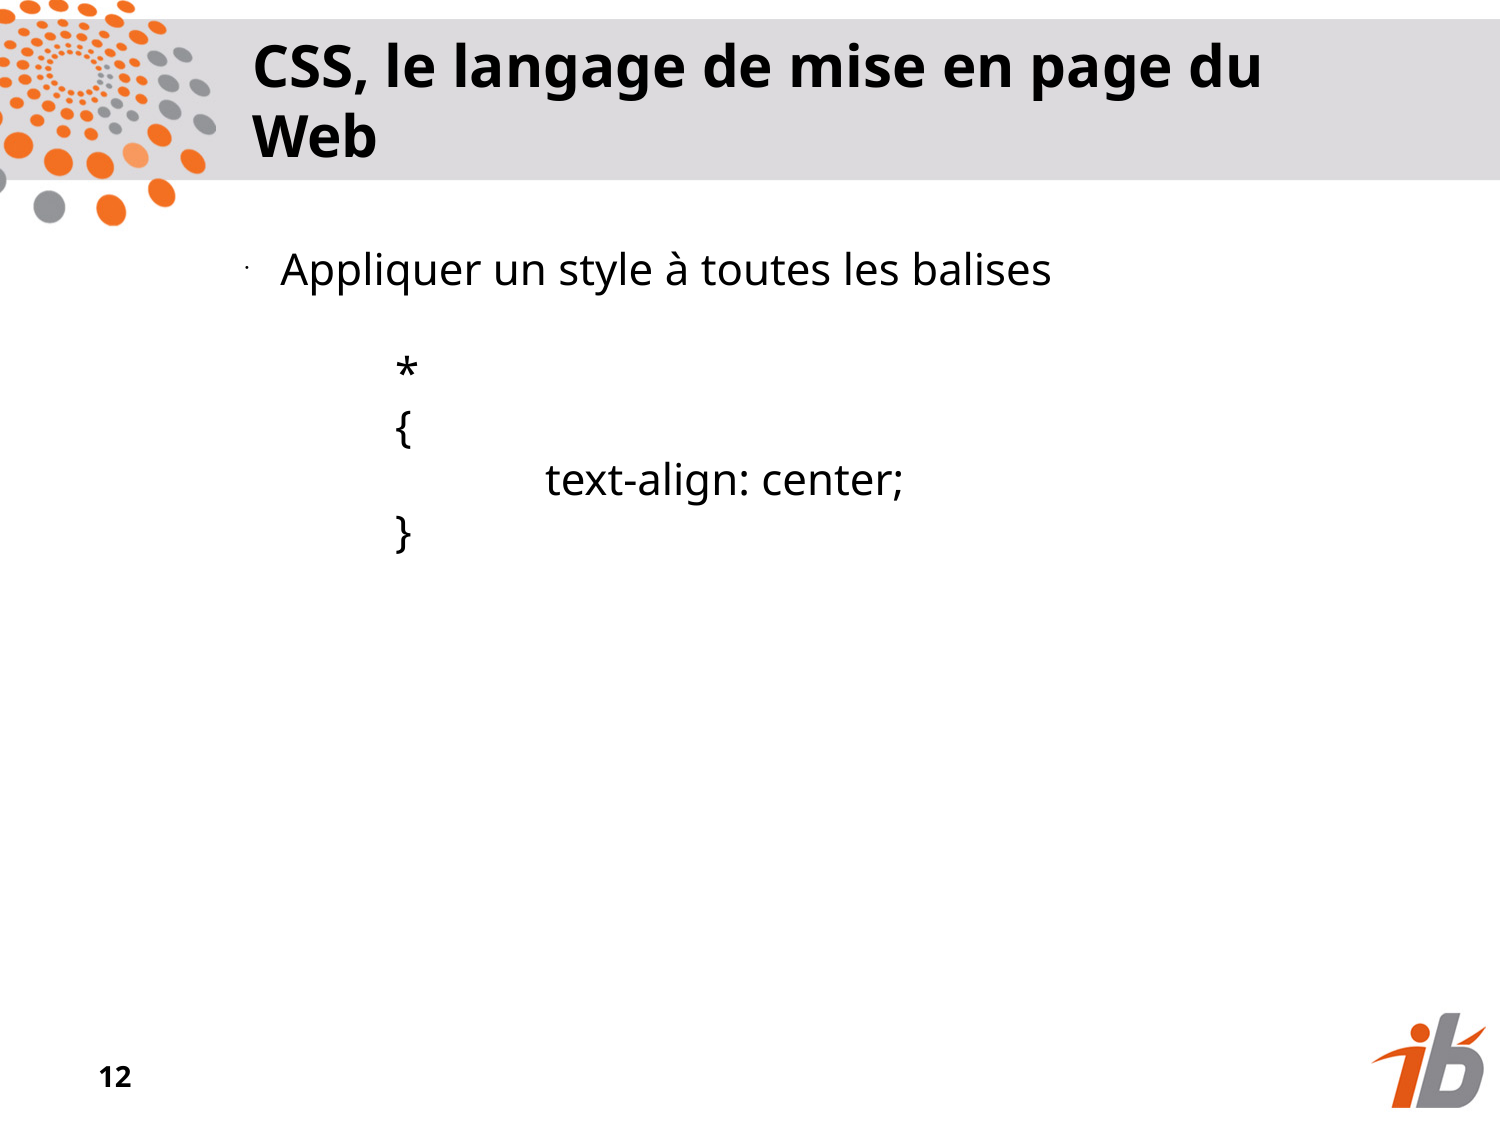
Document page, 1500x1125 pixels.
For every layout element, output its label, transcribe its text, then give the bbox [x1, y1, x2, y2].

text_box <numéro> [64, 1035, 165, 1121]
picture [0, 0, 1500, 1125]
text_box Appliquer un style à toutes les balises * { text-align: center; } [230, 233, 1412, 976]
text_box CSS, le langage de mise en page du Web [237, 18, 1408, 177]
